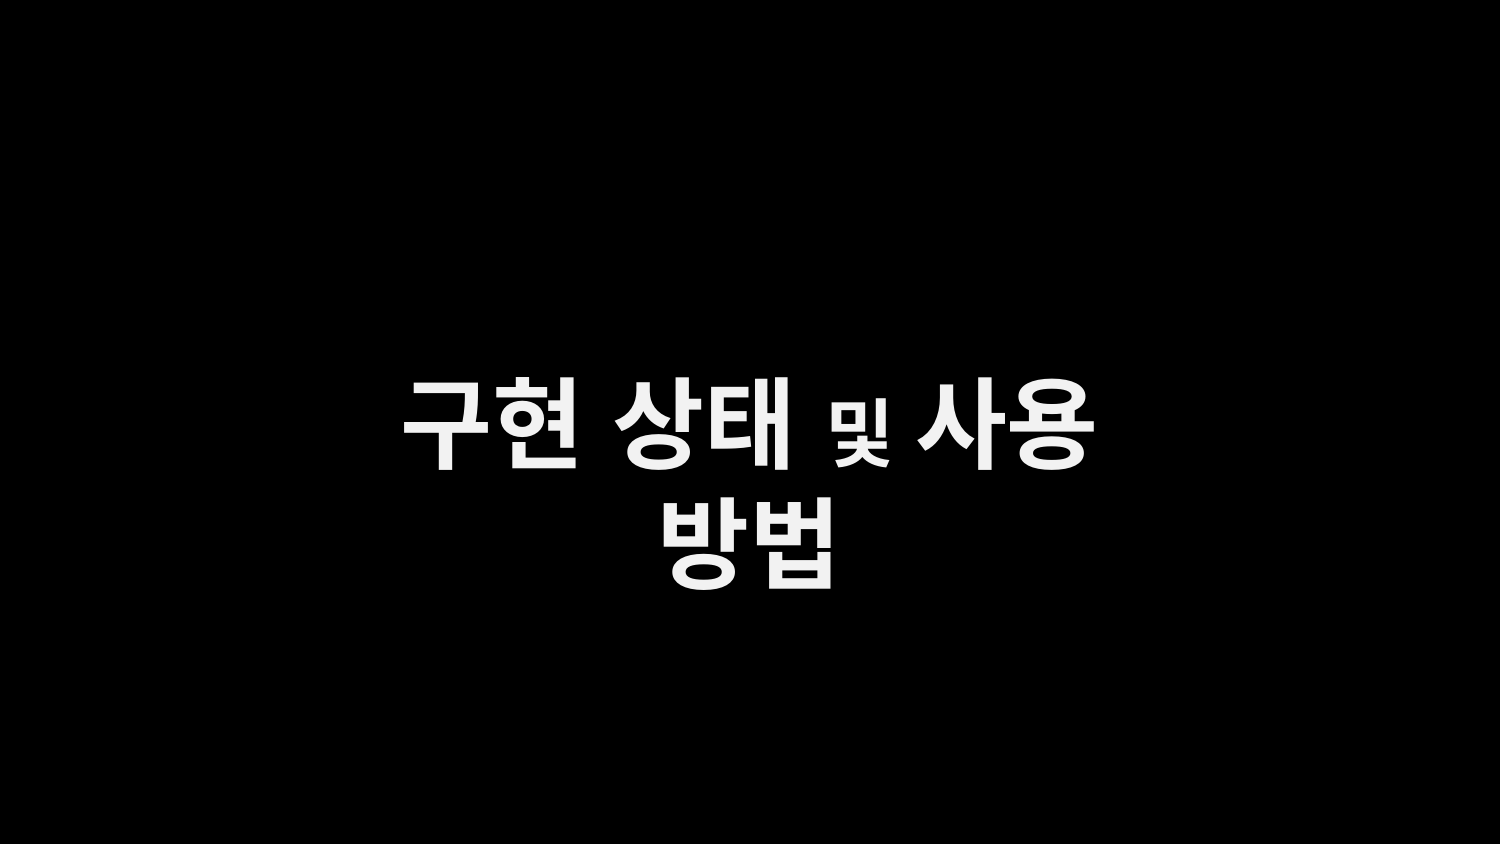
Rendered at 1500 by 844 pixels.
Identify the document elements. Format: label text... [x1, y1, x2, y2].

text_box 구현 상태 및 사용 방법 [301, 353, 1199, 609]
